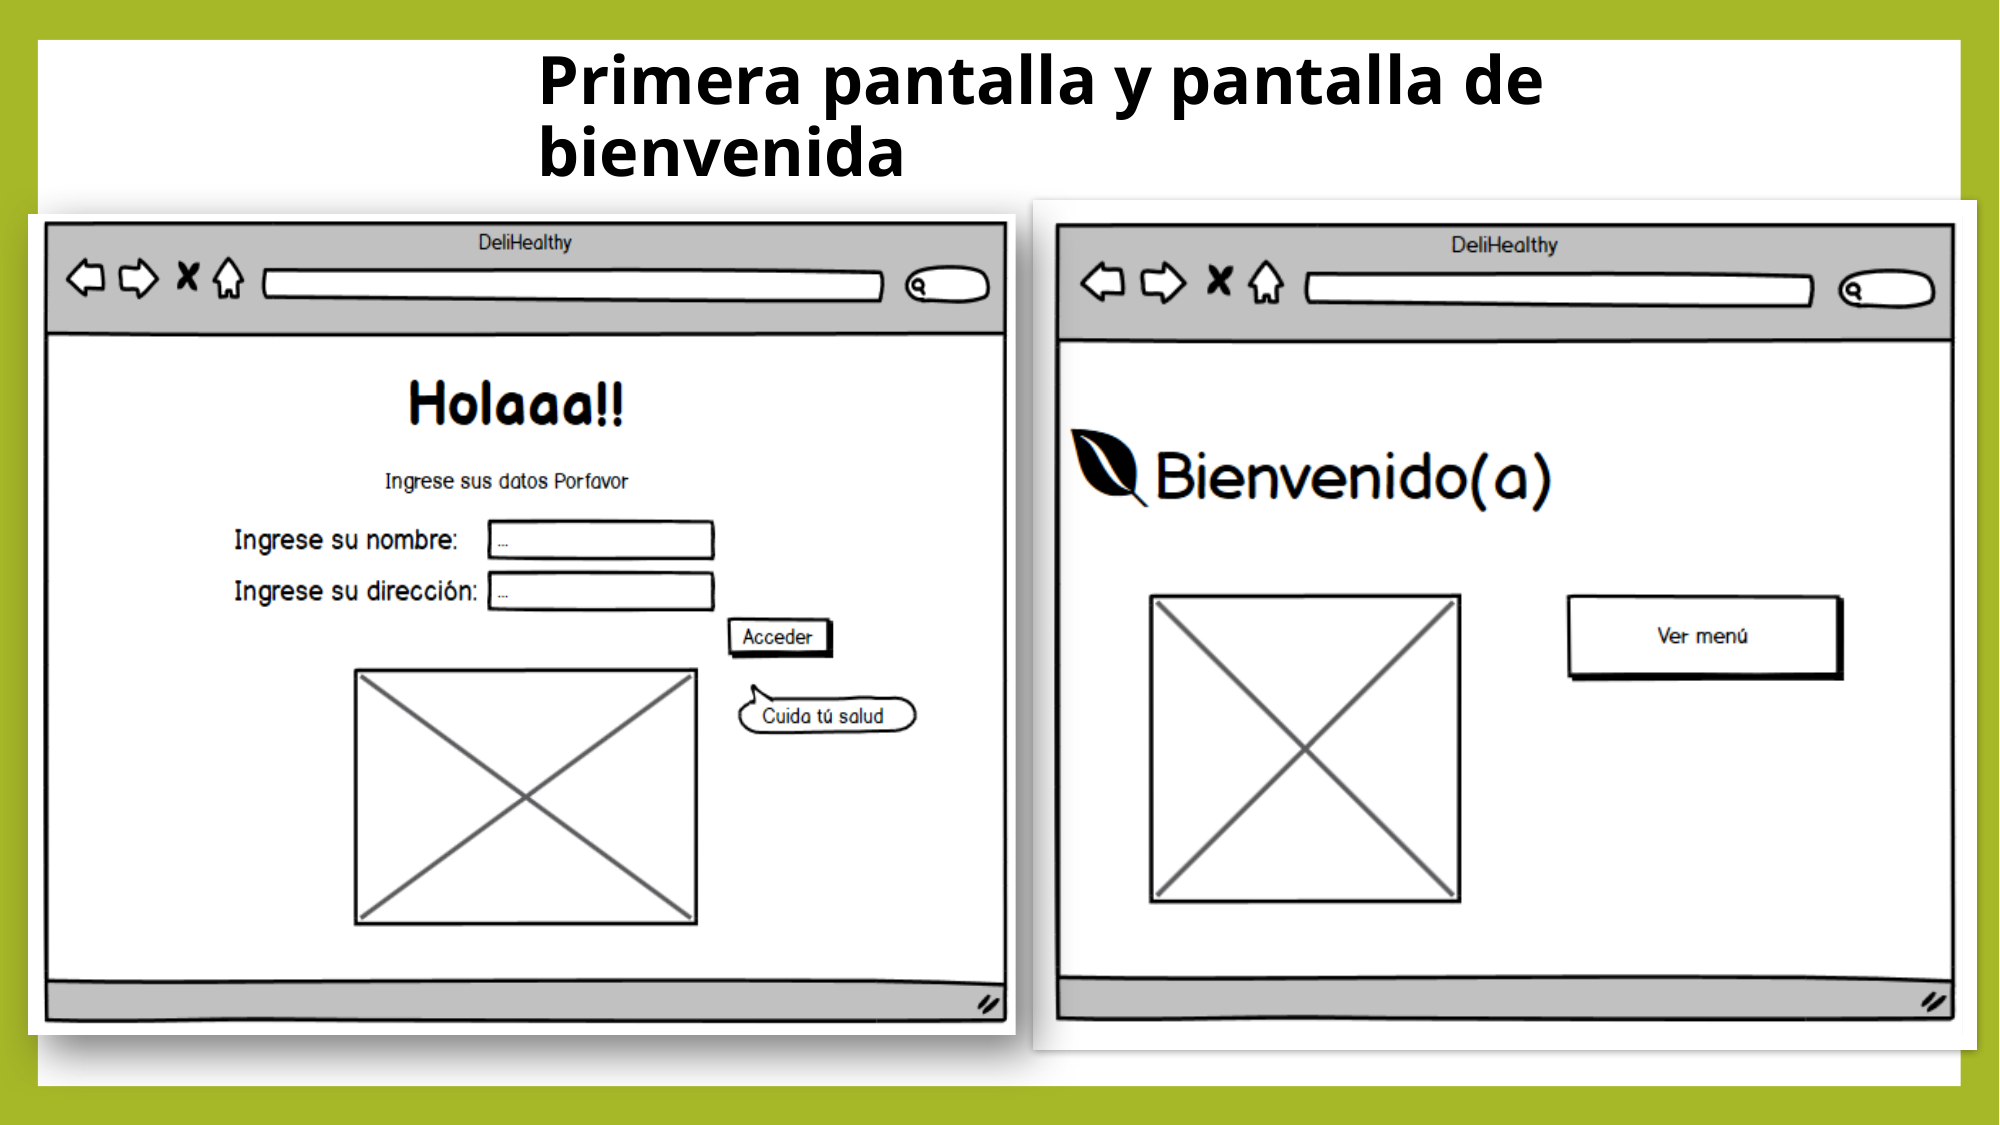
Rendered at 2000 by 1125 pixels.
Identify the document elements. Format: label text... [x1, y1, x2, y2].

text_box Primera pantalla y pantalla de bienvenida [522, 39, 1588, 199]
picture [27, 214, 1017, 1036]
picture [1047, 214, 1964, 1036]
